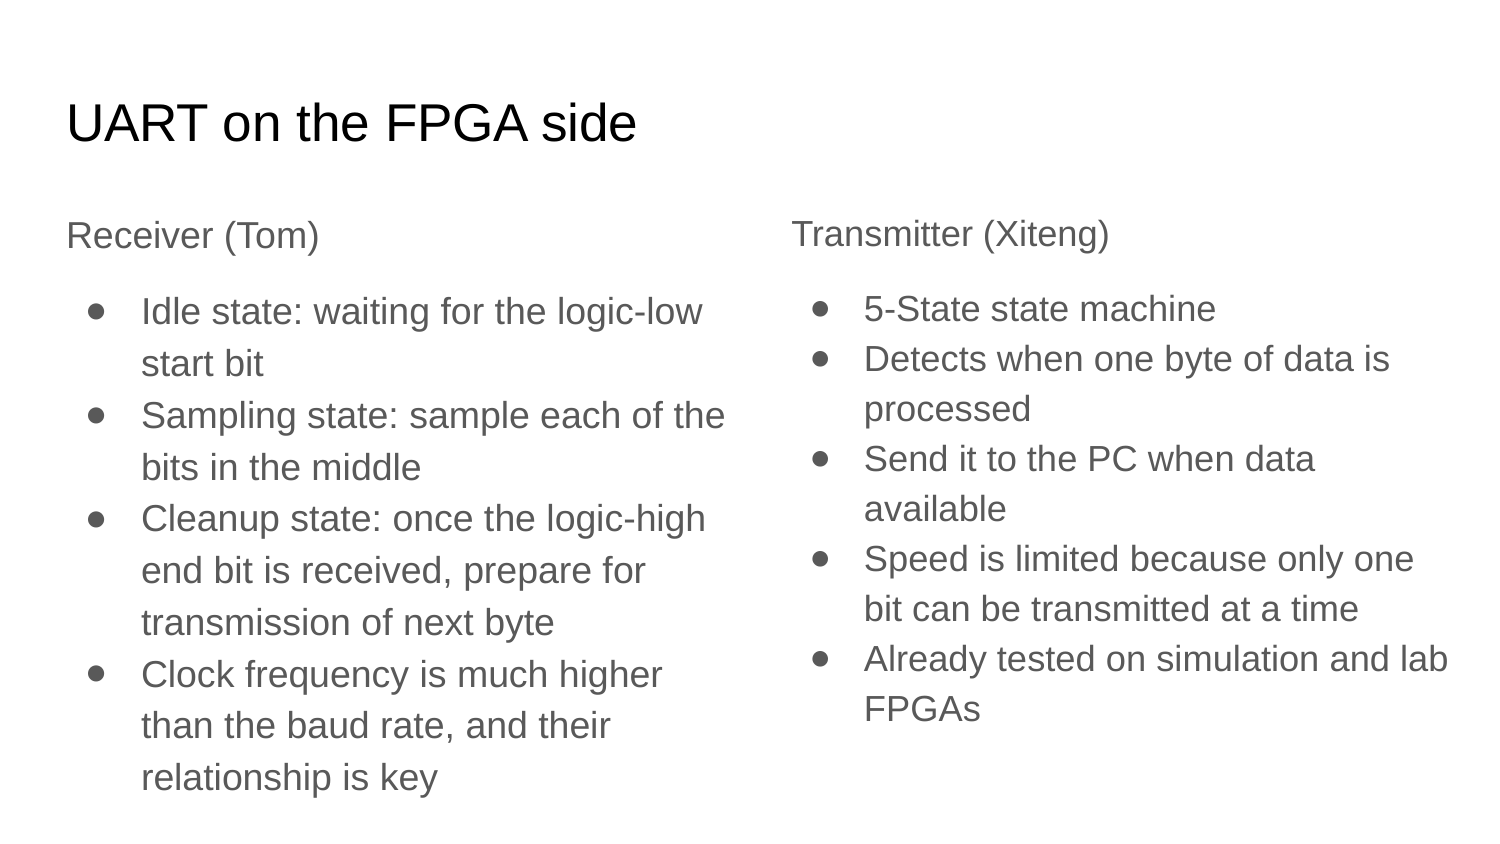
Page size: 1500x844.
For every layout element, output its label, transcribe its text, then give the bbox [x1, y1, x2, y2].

title UART on the FPGA side [51, 72, 1449, 167]
list Receiver (Tom) Idle state: waiting for the logic-low start bit Sampling state: sample each of the bits in the middle Cleanup state: once the logic-high end bit is received, prepare for transmission of next byte Clock frequency is much higher than the baud rate, and their relationship is key [51, 189, 742, 821]
list Transmitter (Xiteng) 5-State state machine Detects when one byte of data is processed Send it to the PC when data available Speed is limited because only one bit can be transmitted at a time Already tested on simulation and lab FPGAs [776, 189, 1467, 750]
